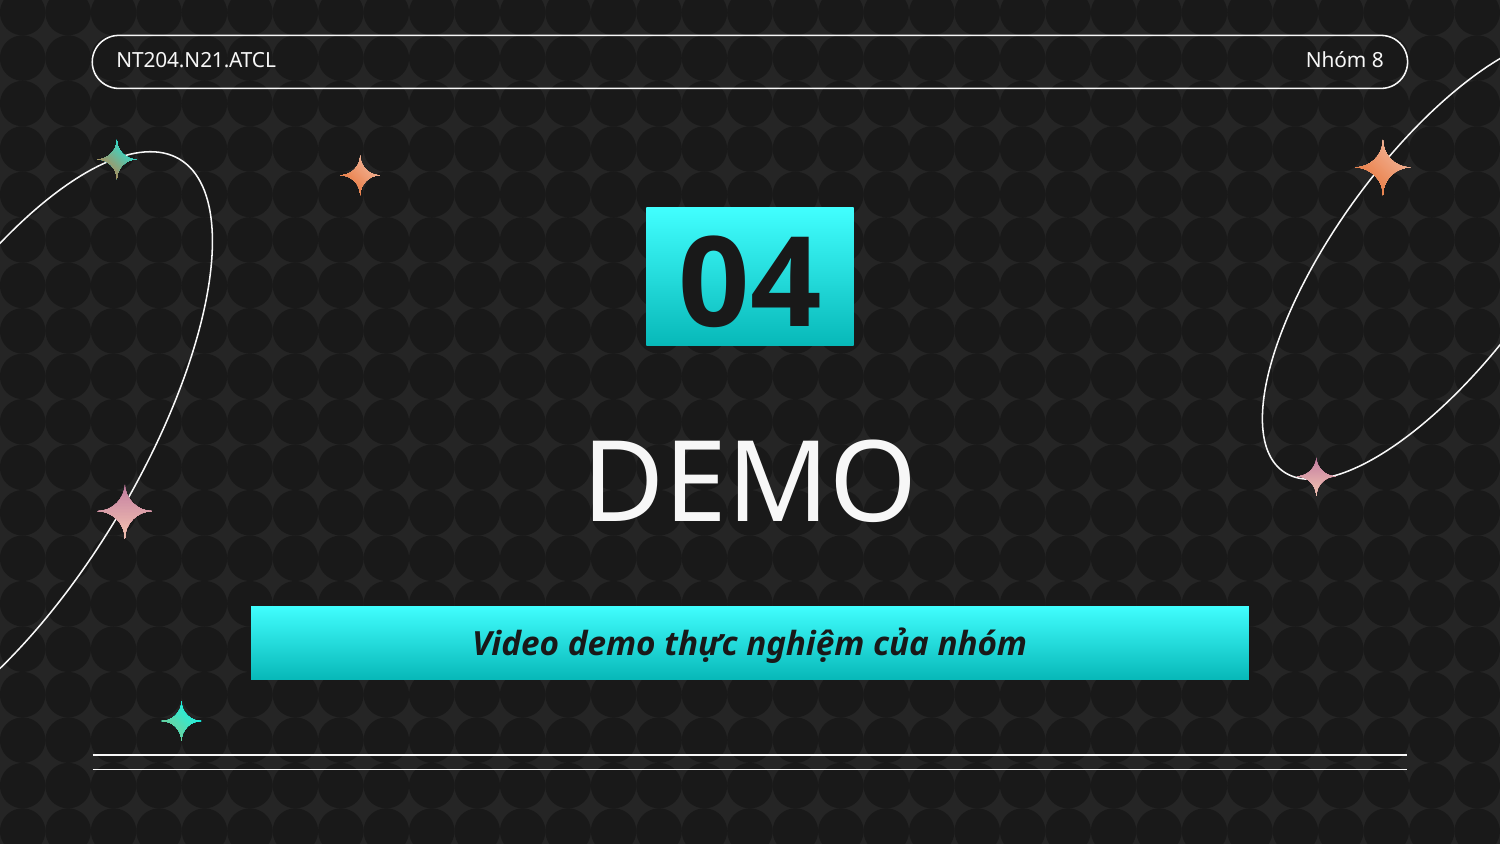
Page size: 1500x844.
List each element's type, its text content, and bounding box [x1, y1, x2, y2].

text_box [97, 483, 153, 539]
title Nhóm 8 [1041, 42, 1399, 82]
text_box [161, 701, 202, 741]
title 04 [646, 207, 854, 346]
subtitle Video demo thực nghiệm của nhóm [251, 606, 1249, 680]
text_box [340, 155, 380, 196]
text_box [1355, 139, 1411, 196]
text_box [97, 139, 137, 180]
text_box [1296, 456, 1337, 497]
title DEMO [251, 362, 1249, 591]
title NT204.N21.ATCL [101, 42, 410, 82]
